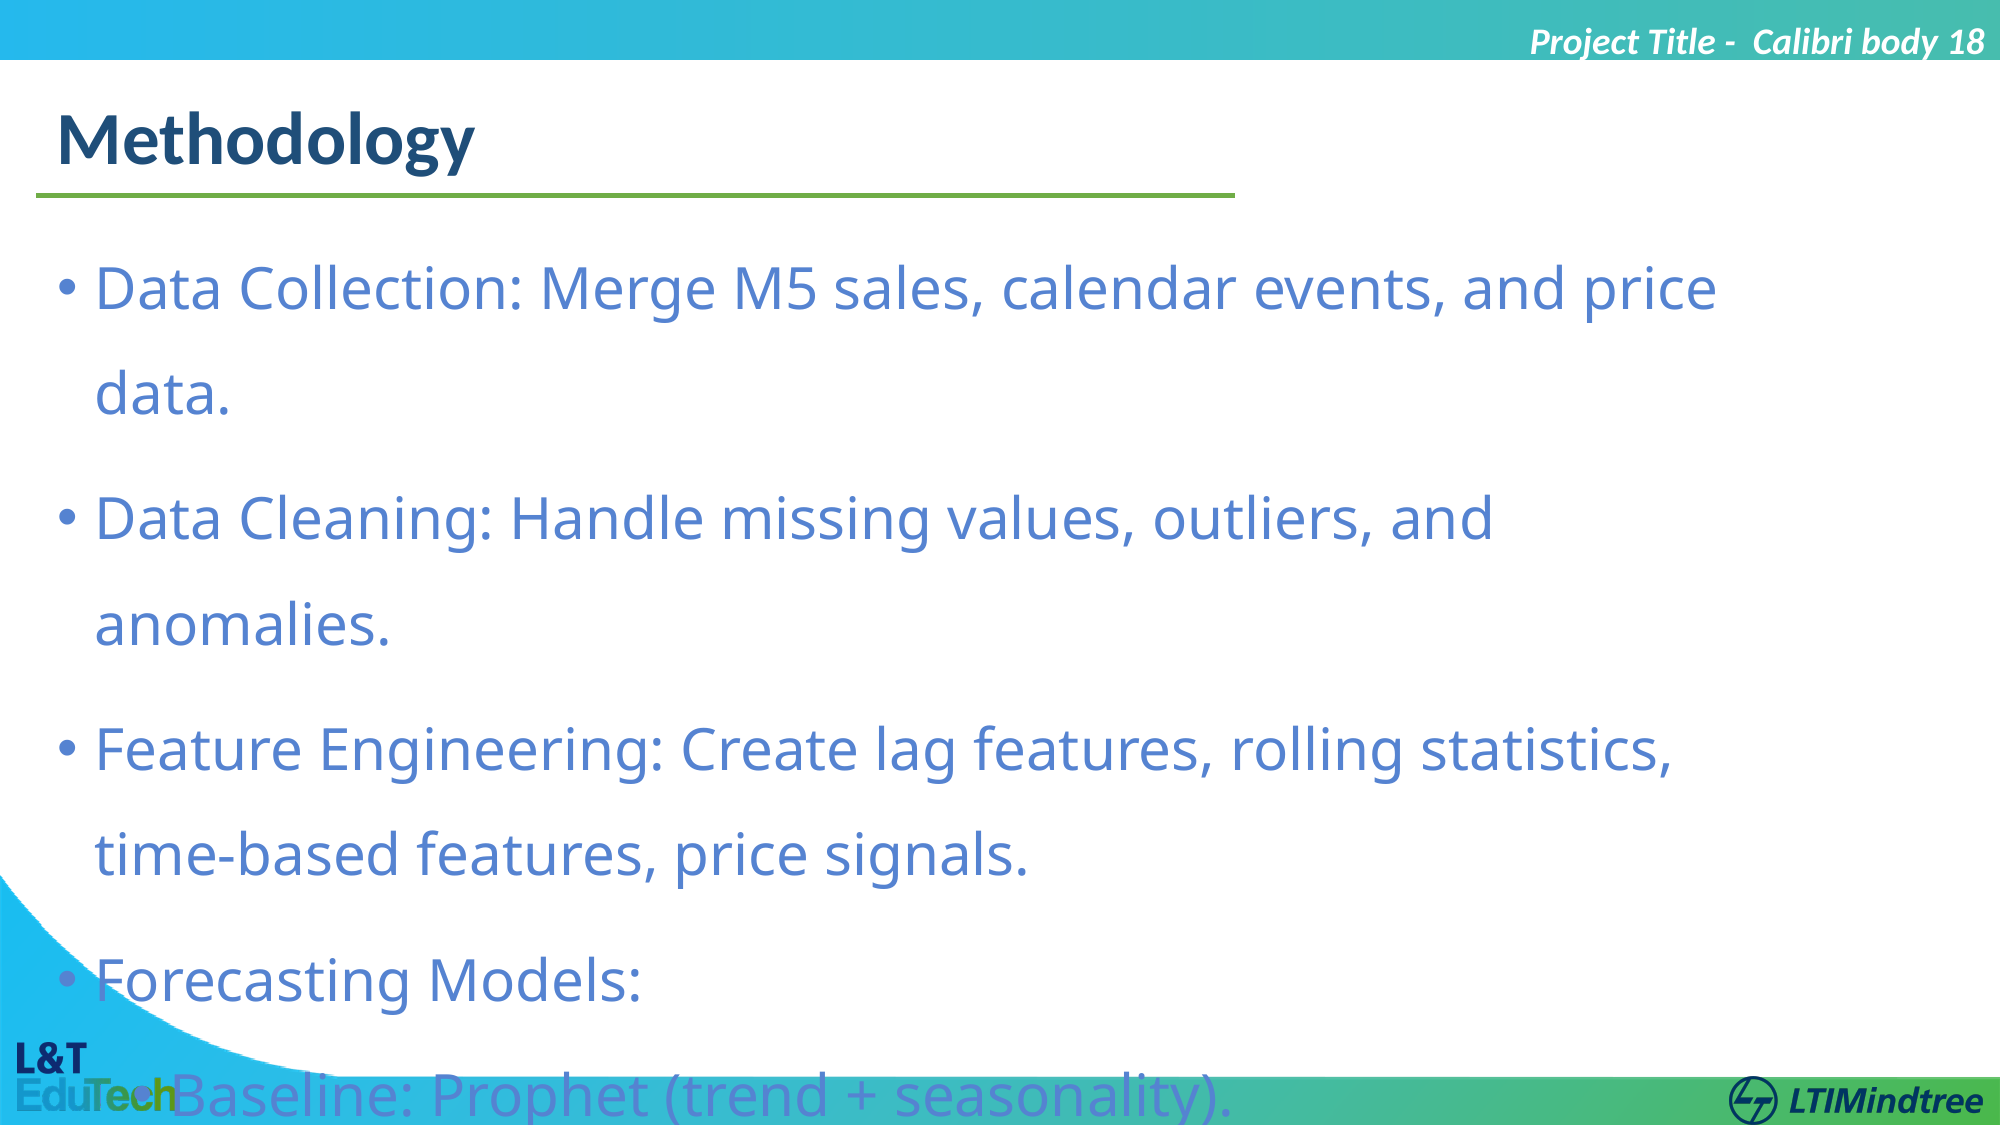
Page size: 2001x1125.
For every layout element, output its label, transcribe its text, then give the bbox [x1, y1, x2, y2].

text_box Methodology [41, 82, 1785, 188]
picture [0, 875, 2000, 1125]
list Data Collection: Merge M5 sales, calendar events, and price data. Data Cleaning: Handle missing values, outliers, and anomalies. Feature Engineering: Create lag features, rolling statistics, time-based features, price signals. Forecasting Models: Baseline: Prophet (trend + seasonality). Advanced: XGBoost for accurate predictions [41, 208, 1785, 889]
text_box Project Title - Calibri body 18 [999, 9, 2000, 114]
